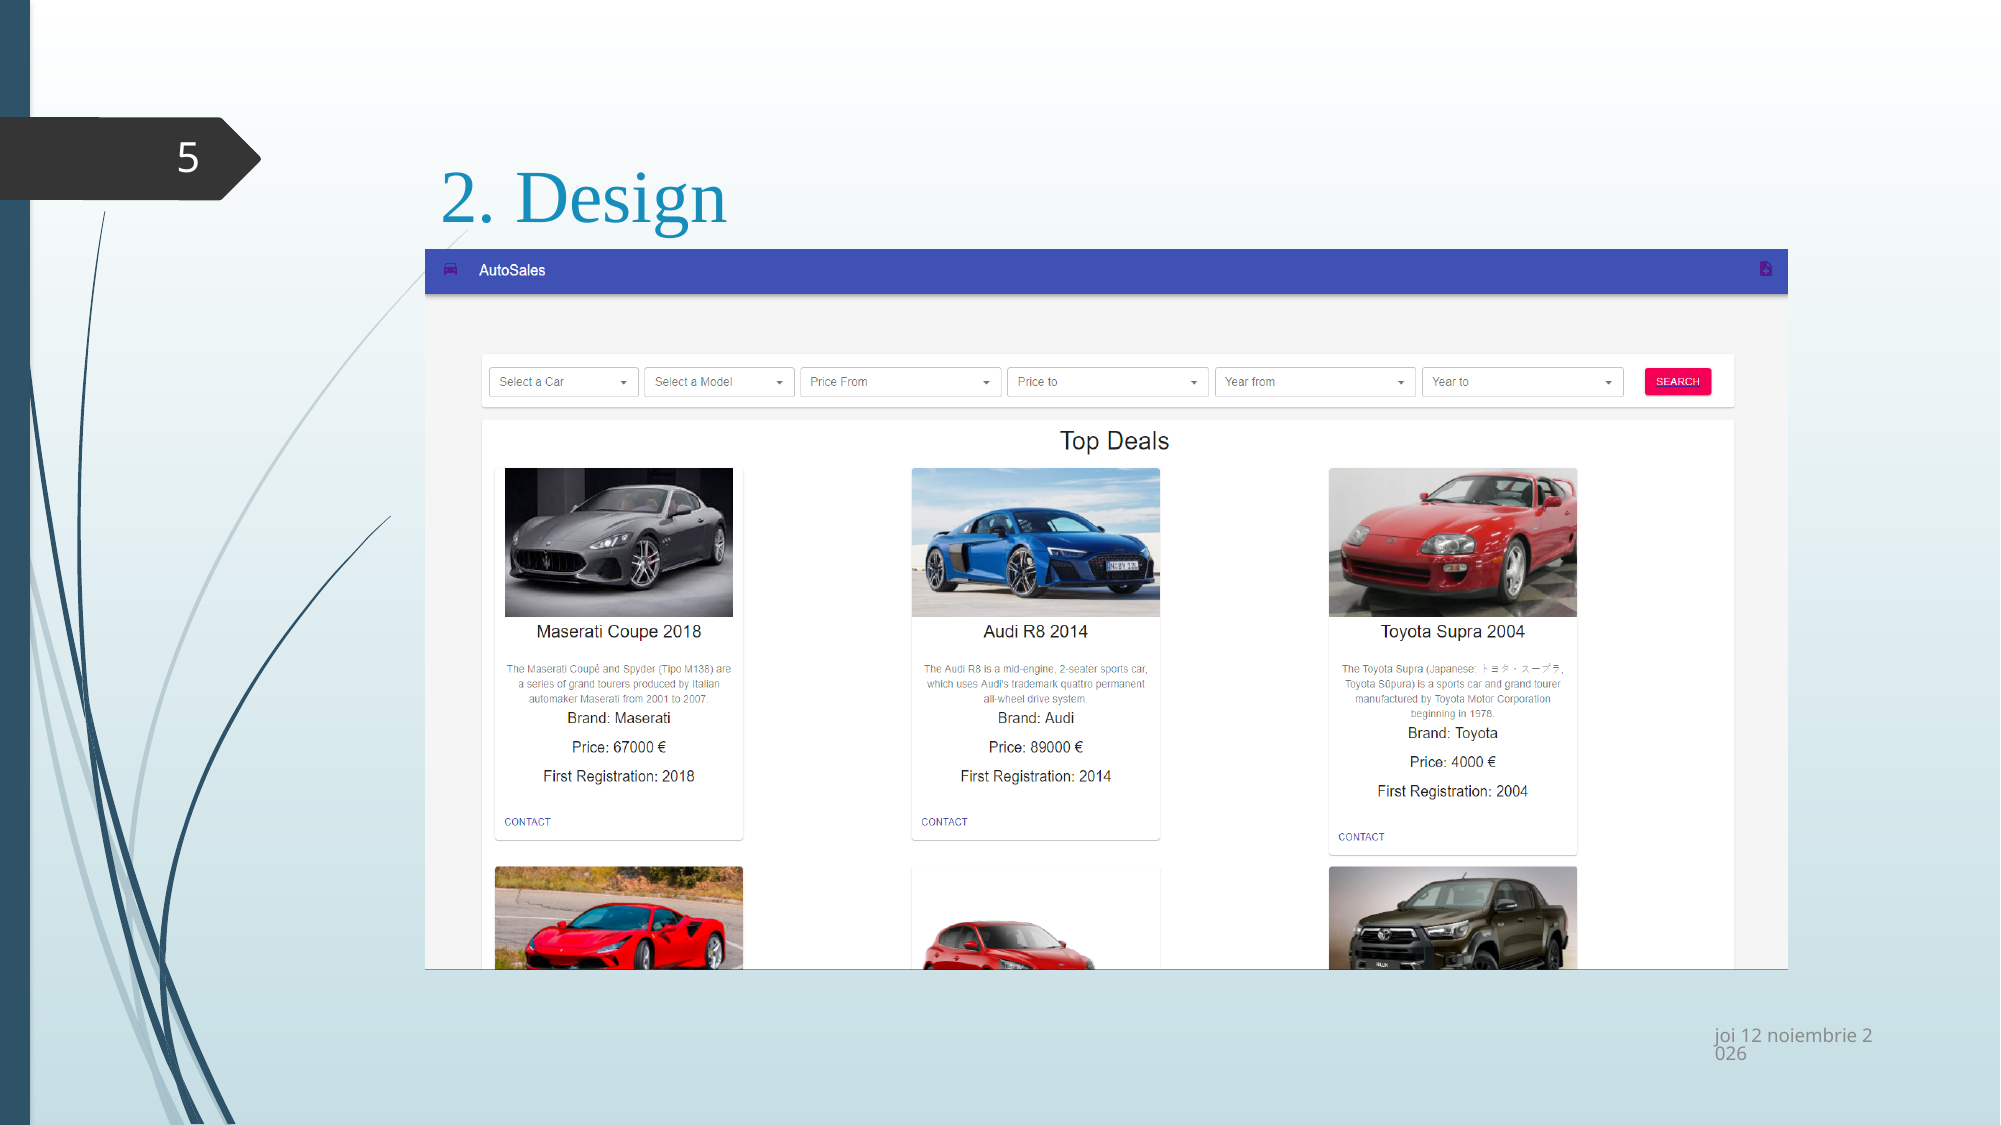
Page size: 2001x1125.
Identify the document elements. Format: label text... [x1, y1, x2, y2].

title 2. Design [425, 139, 1888, 350]
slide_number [1699, 1005, 1888, 1067]
slide_number 5 [87, 129, 216, 190]
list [425, 249, 1788, 970]
